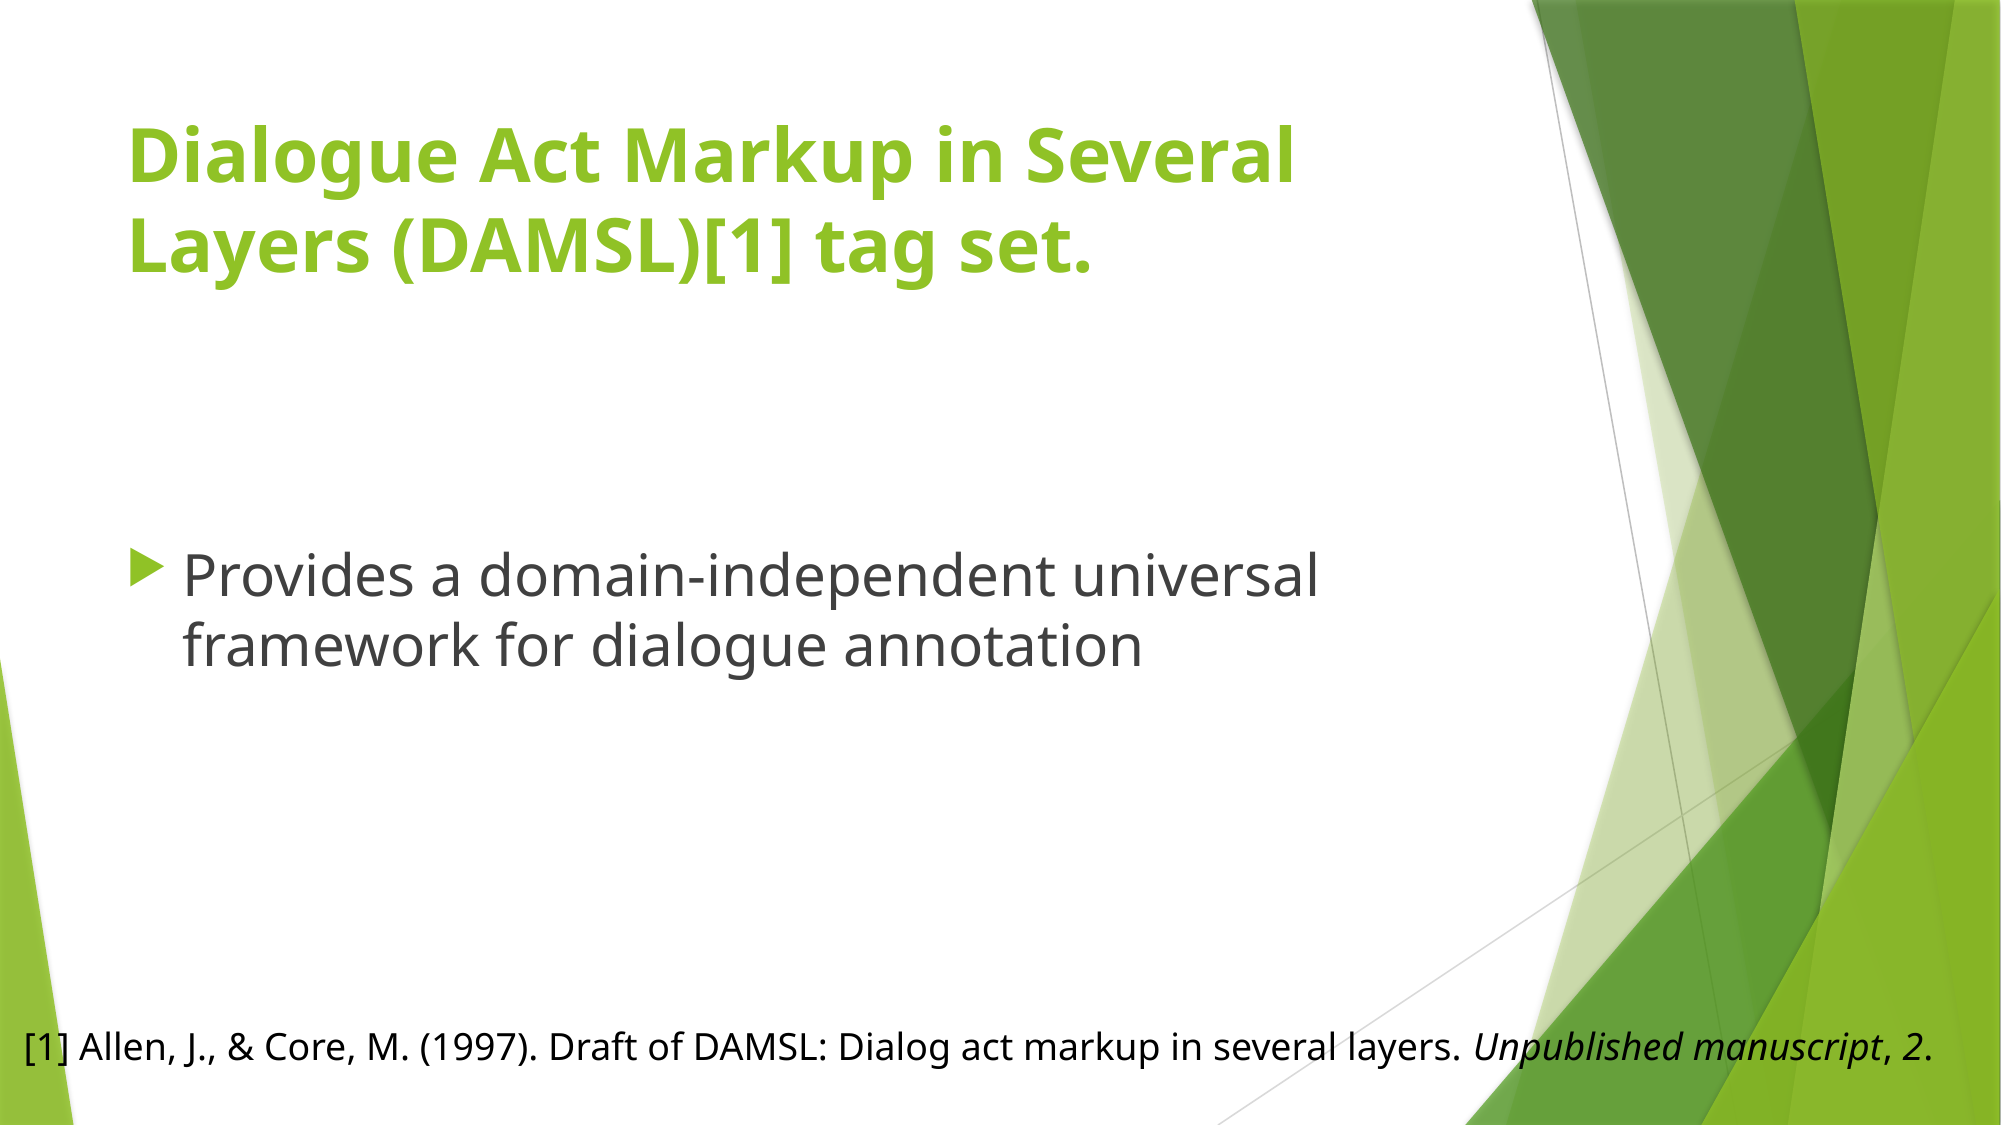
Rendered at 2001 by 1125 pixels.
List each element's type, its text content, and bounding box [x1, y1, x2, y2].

list Provides a domain-independent universal framework for dialogue annotation [111, 530, 1619, 1016]
title Dialogue Act Markup in Several Layers (DAMSL)[1] tag set. [111, 99, 1522, 317]
text_box [1] Allen, J., & Core, M. (1997). Draft of DAMSL: Dialog act markup in several layers. Unpublished manuscript, 2. [8, 1016, 1949, 1125]
